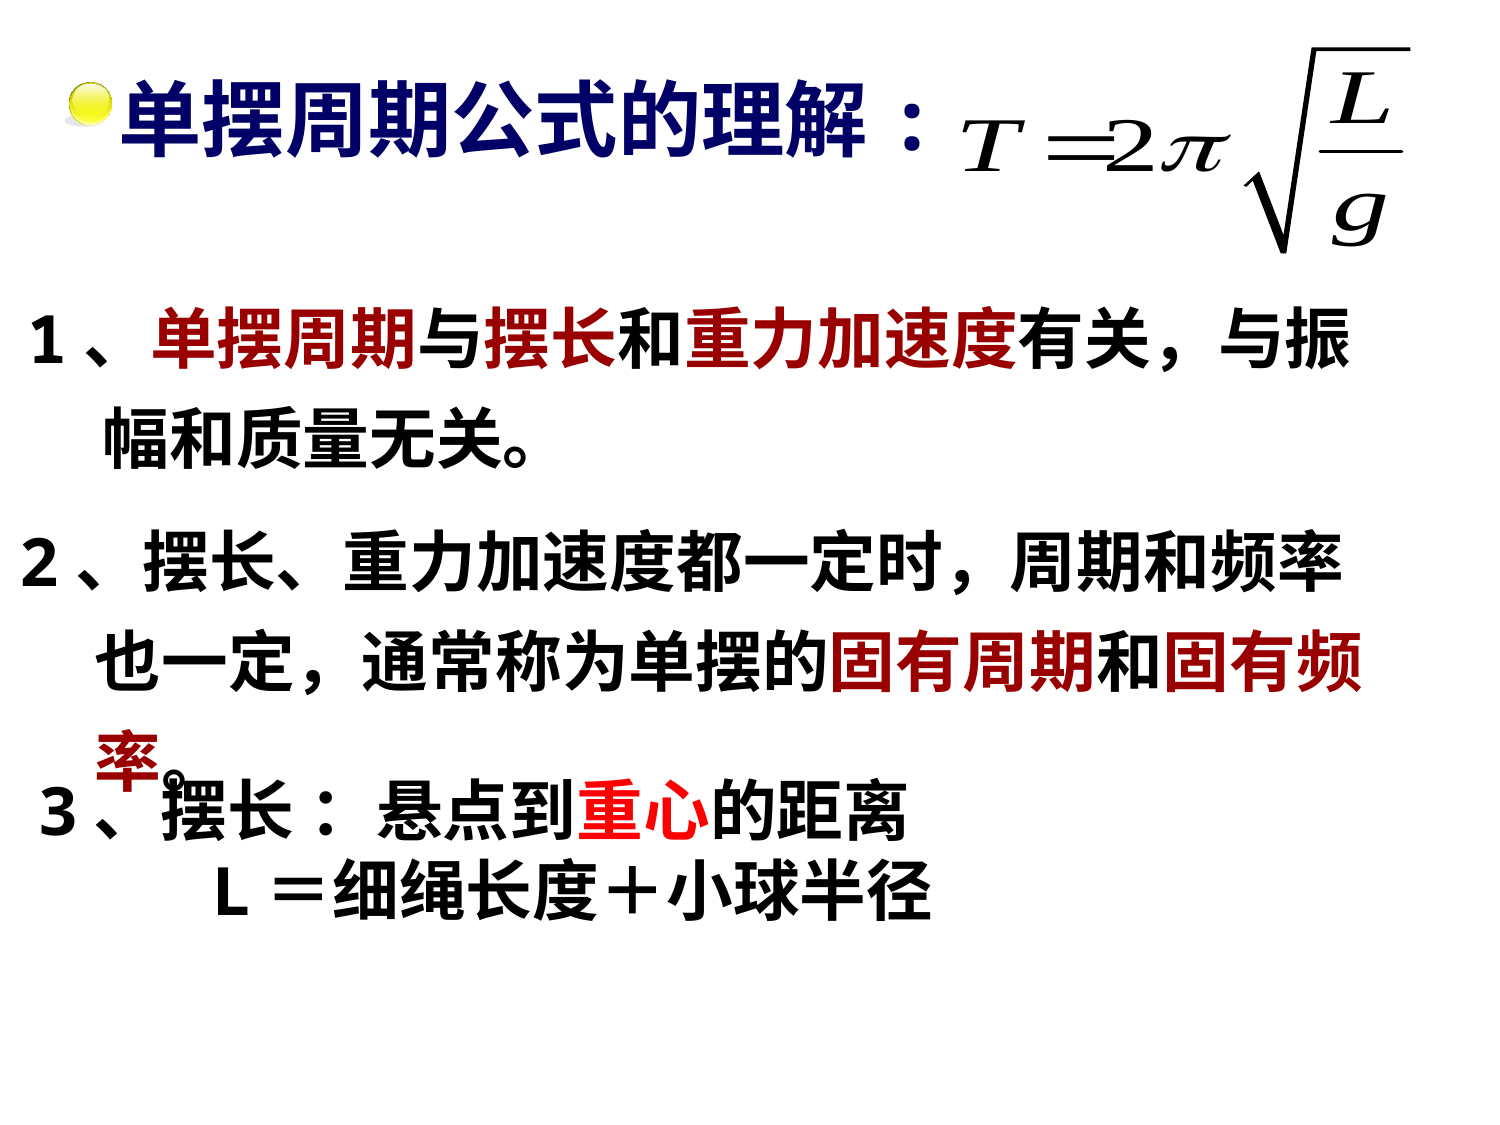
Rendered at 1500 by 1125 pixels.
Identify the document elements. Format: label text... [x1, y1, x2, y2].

text_box 单摆周期公式的理解: [103, 35, 933, 175]
text_box 1、单摆周期与摆长和重力加速度有关，与振幅和质量无关。 [12, 269, 1424, 485]
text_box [938, 24, 1445, 275]
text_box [64, 81, 113, 127]
text_box 2、摆长、重力加速度都一定时，周期和频率也一定，通常称为单摆的固有周期和固有频率。 [4, 492, 1416, 843]
text_box 3、摆长 ：悬点到重心的距离 L＝细绳长度＋小球半径 [24, 761, 1416, 937]
